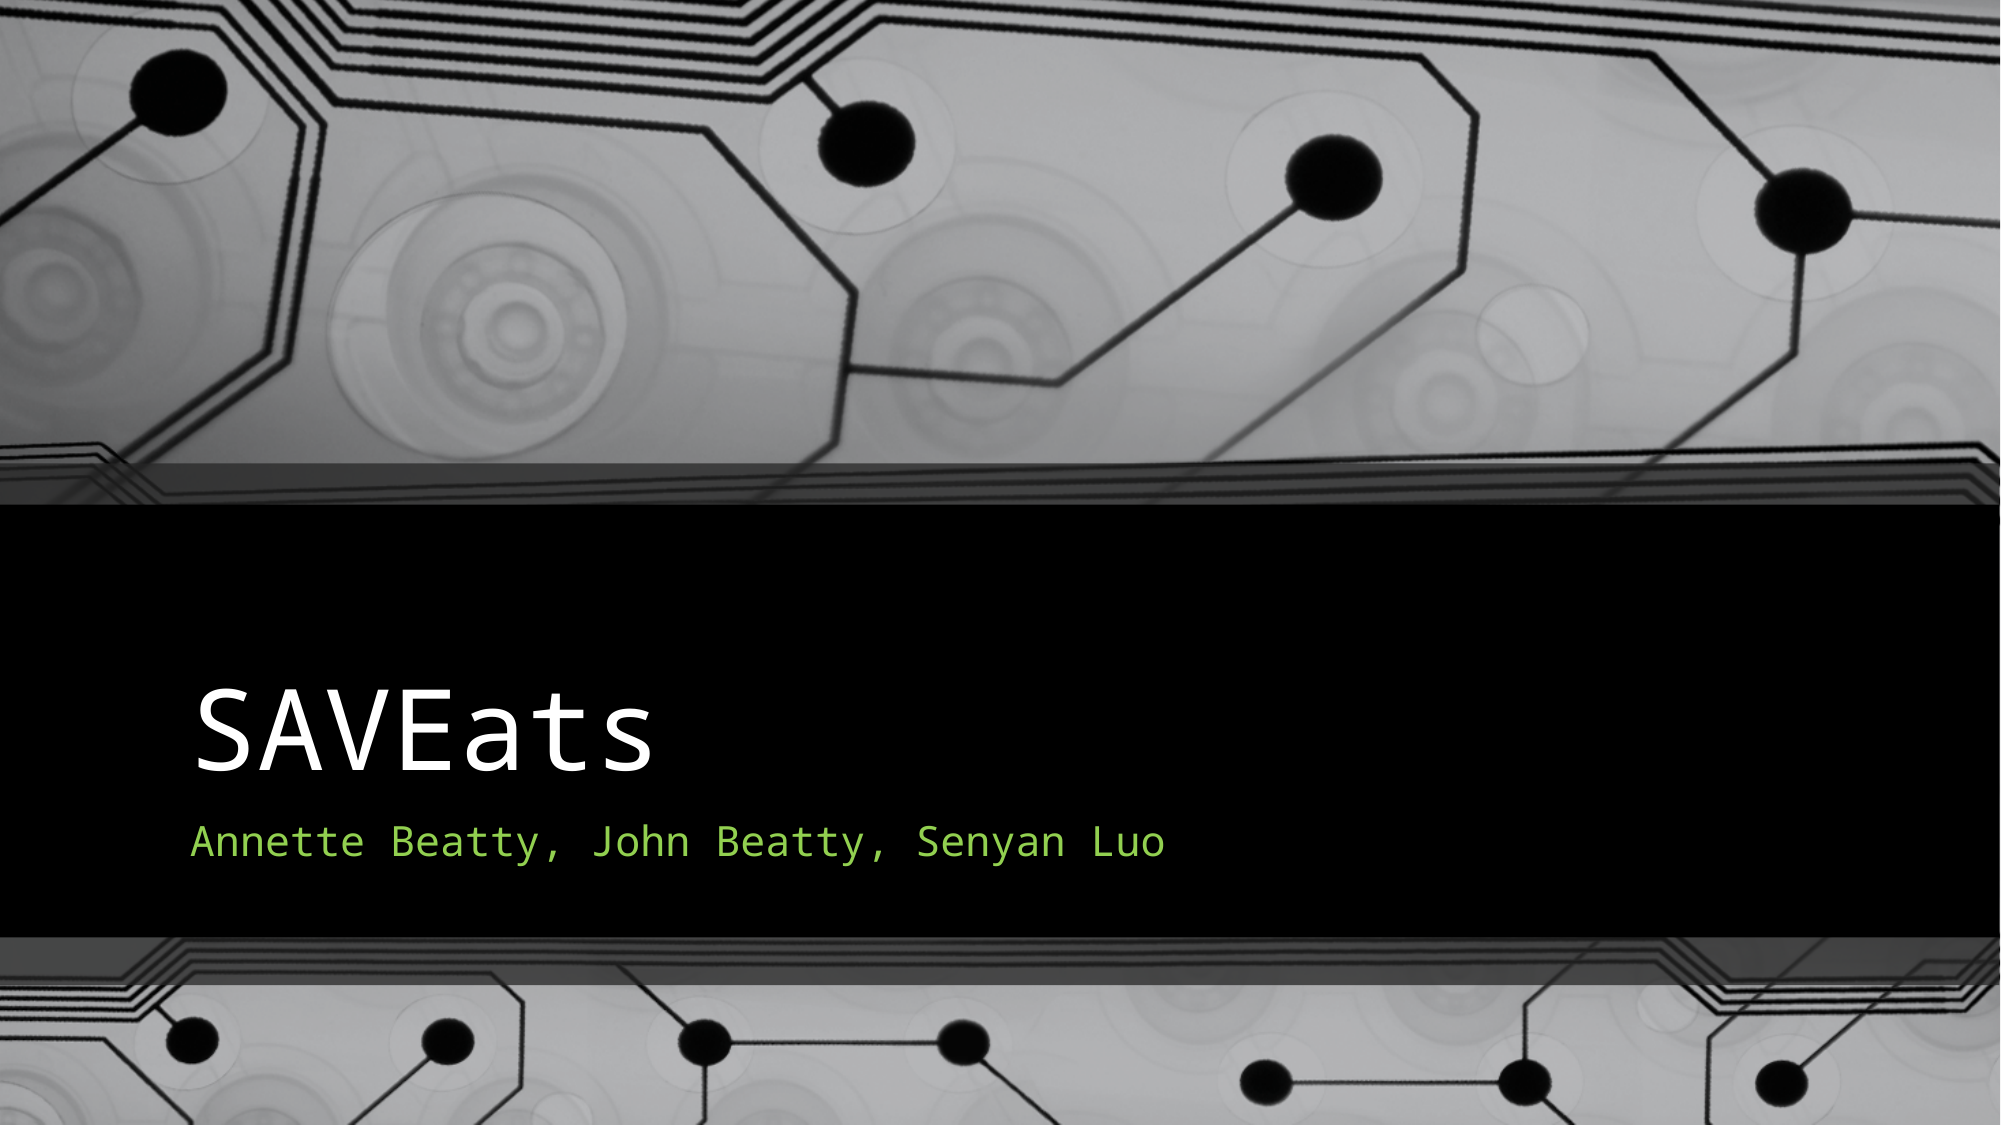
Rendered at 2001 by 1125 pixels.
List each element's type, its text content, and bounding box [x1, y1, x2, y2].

subtitle Annette Beatty, John Beatty, Senyan Luo [174, 812, 1825, 925]
title SAVEats [174, 519, 1825, 800]
picture [0, 0, 2001, 1125]
